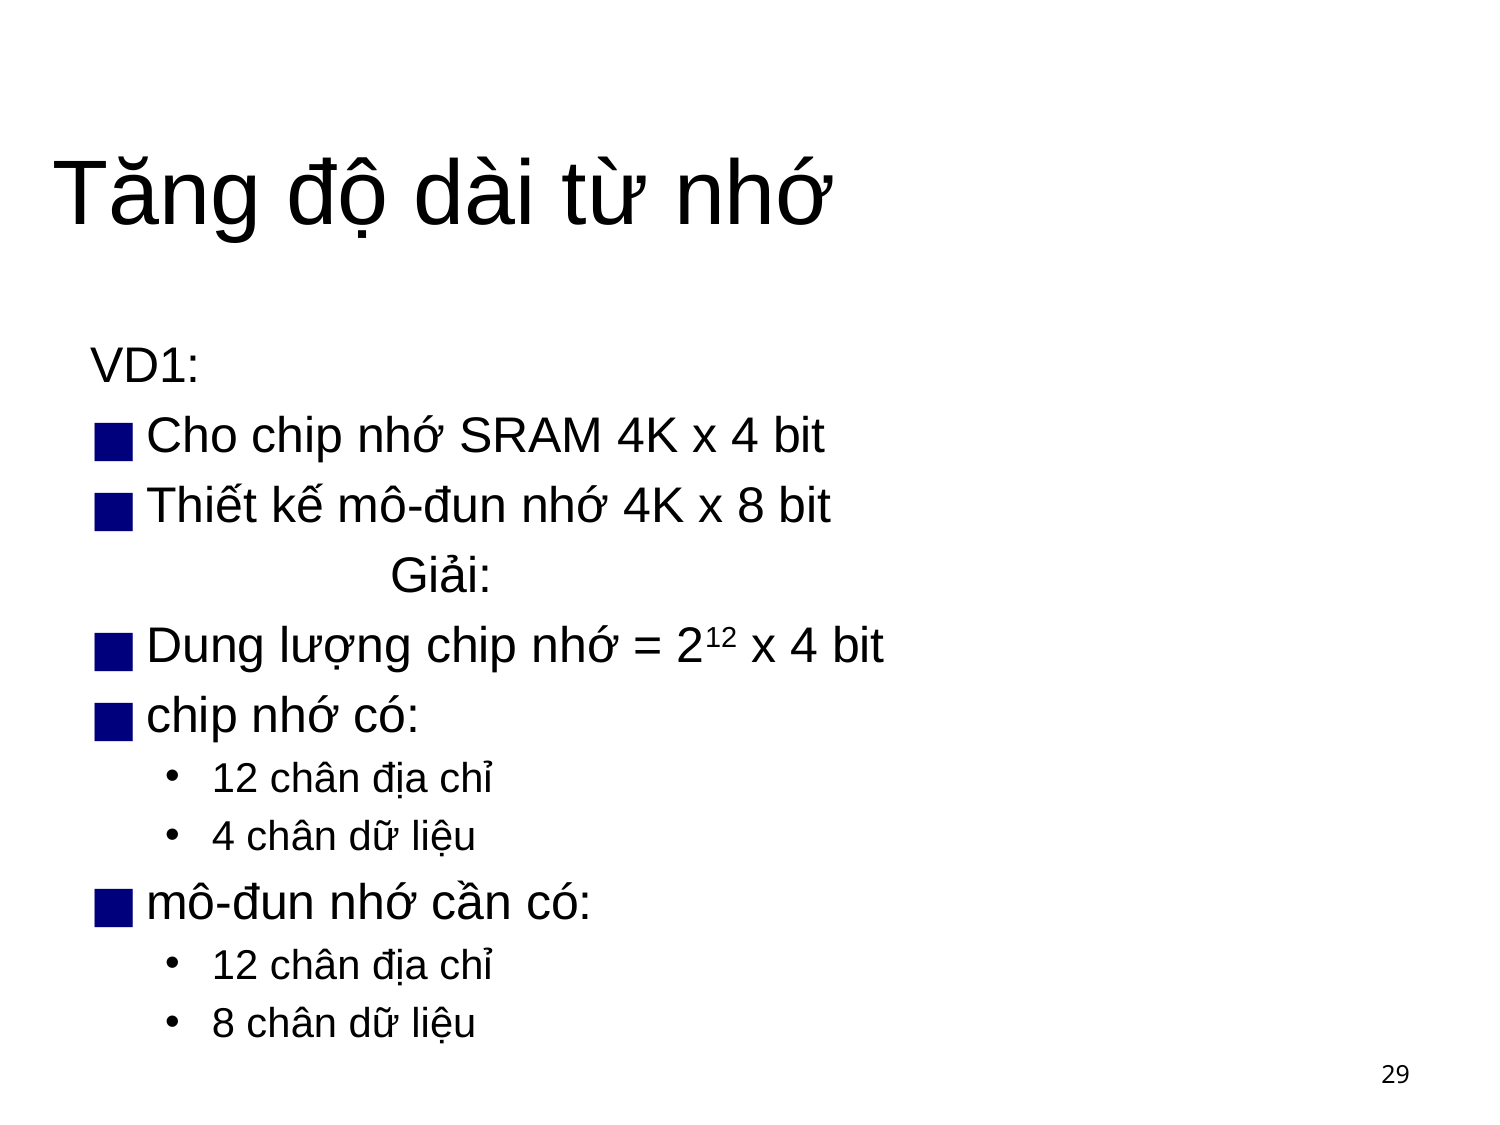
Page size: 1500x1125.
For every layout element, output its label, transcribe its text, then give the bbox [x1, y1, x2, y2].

title Tăng độ dài từ nhớ [37, 75, 1475, 300]
slide_number ‹#› [1074, 1025, 1425, 1100]
list VD1: Cho chip nhớ SRAM 4K x 4 bit Thiết kế mô-đun nhớ 4K x 8 bit Giải: Dung lượng chip nhớ = 212 x 4 bit chip nhớ có: 12 chân địa chỉ 4 chân dữ liệu mô-đun nhớ cần có: 12 chân địa chỉ 8 chân dữ liệu [75, 324, 1463, 1050]
